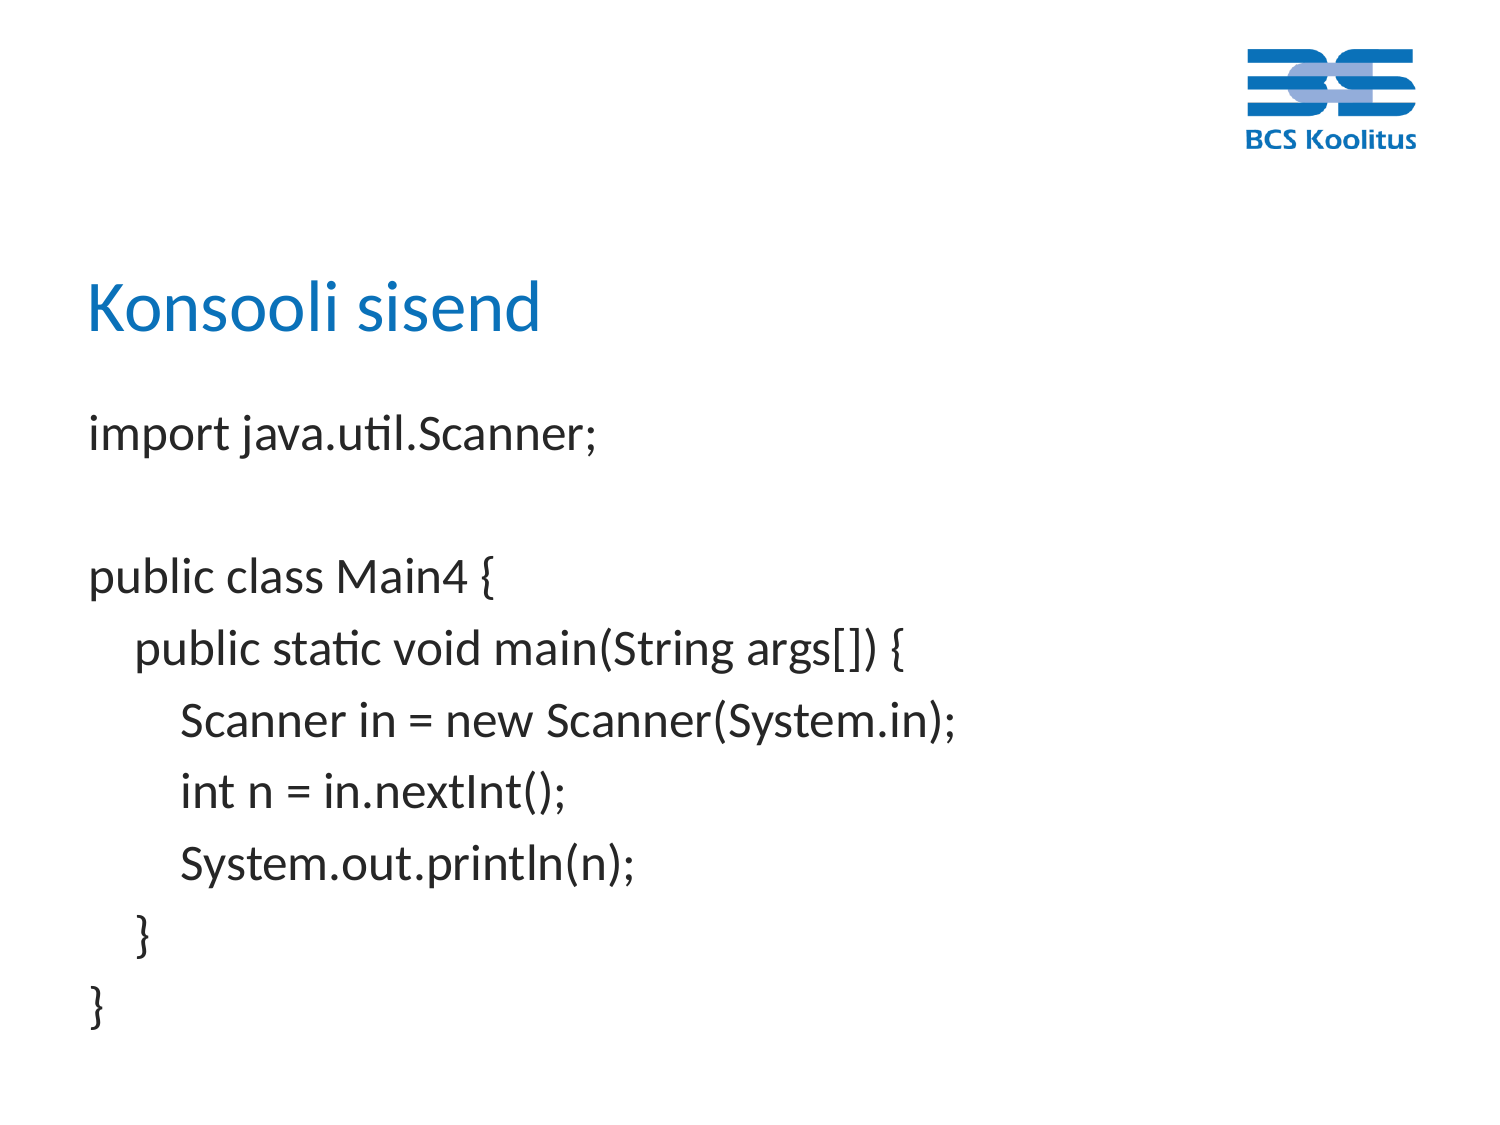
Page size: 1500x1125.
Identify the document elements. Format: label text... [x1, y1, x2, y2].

list import java.util.Scanner; public class Main4 { public static void main(String args[]) { Scanner in = new Scanner(System.in); int n = in.nextInt(); System.out.println(n); } } [73, 391, 1425, 1047]
title Konsooli sisend [72, 166, 1423, 354]
picture [1246, 49, 1416, 149]
